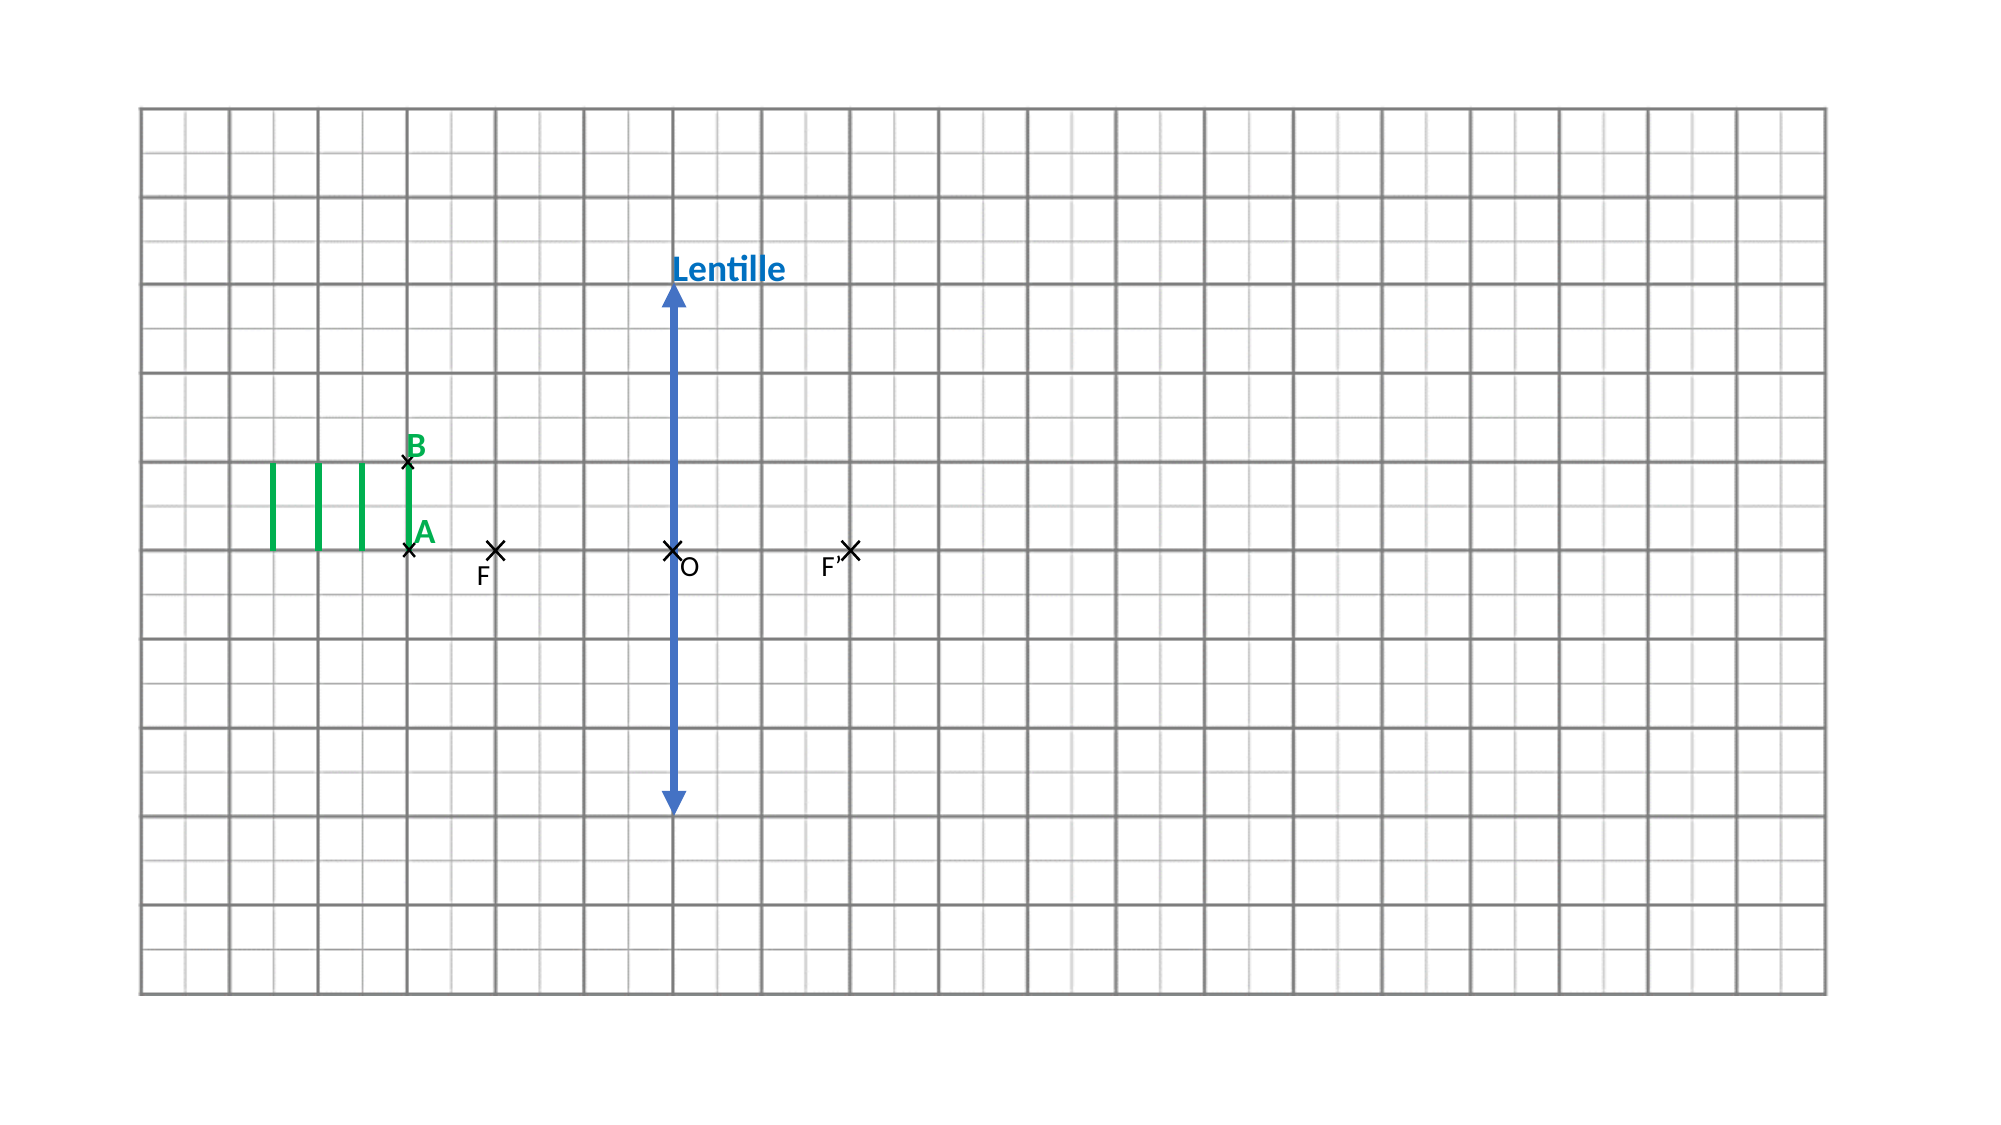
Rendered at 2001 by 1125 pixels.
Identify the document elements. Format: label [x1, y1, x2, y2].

picture [137, 92, 1833, 996]
